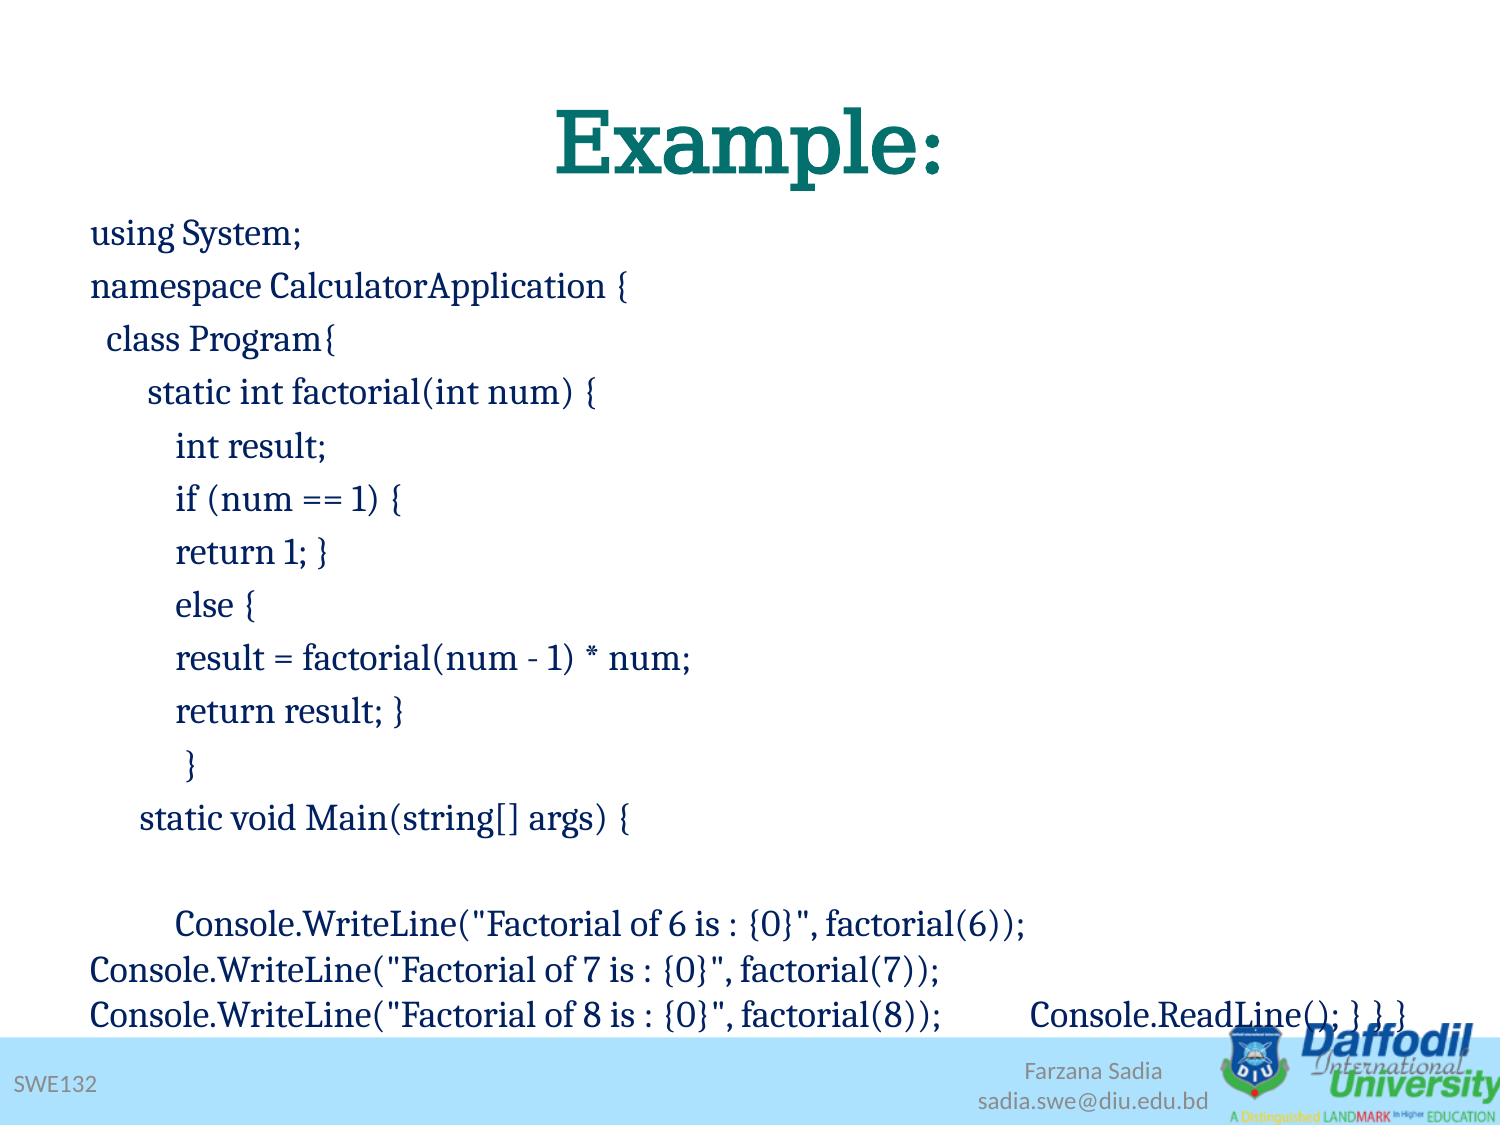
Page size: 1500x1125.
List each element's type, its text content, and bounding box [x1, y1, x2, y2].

picture [1220, 1023, 1500, 1125]
list using System; namespace CalculatorApplication { class Program{ static int factorial(int num) { int result; if (num == 1) { return 1; } else { result = factorial(num - 1) * num; return result; } } static void Main(string[] args) { Console.WriteLine("Factorial of 6 is : {0}", factorial(6)); Console.WriteLine("Factorial of 7 is : {0}", factorial(7)); Console.WriteLine("Factorial of 8 is : {0}", factorial(8)); Console.ReadLine(); } } } [75, 200, 1425, 1063]
title Example: [75, 45, 1425, 200]
